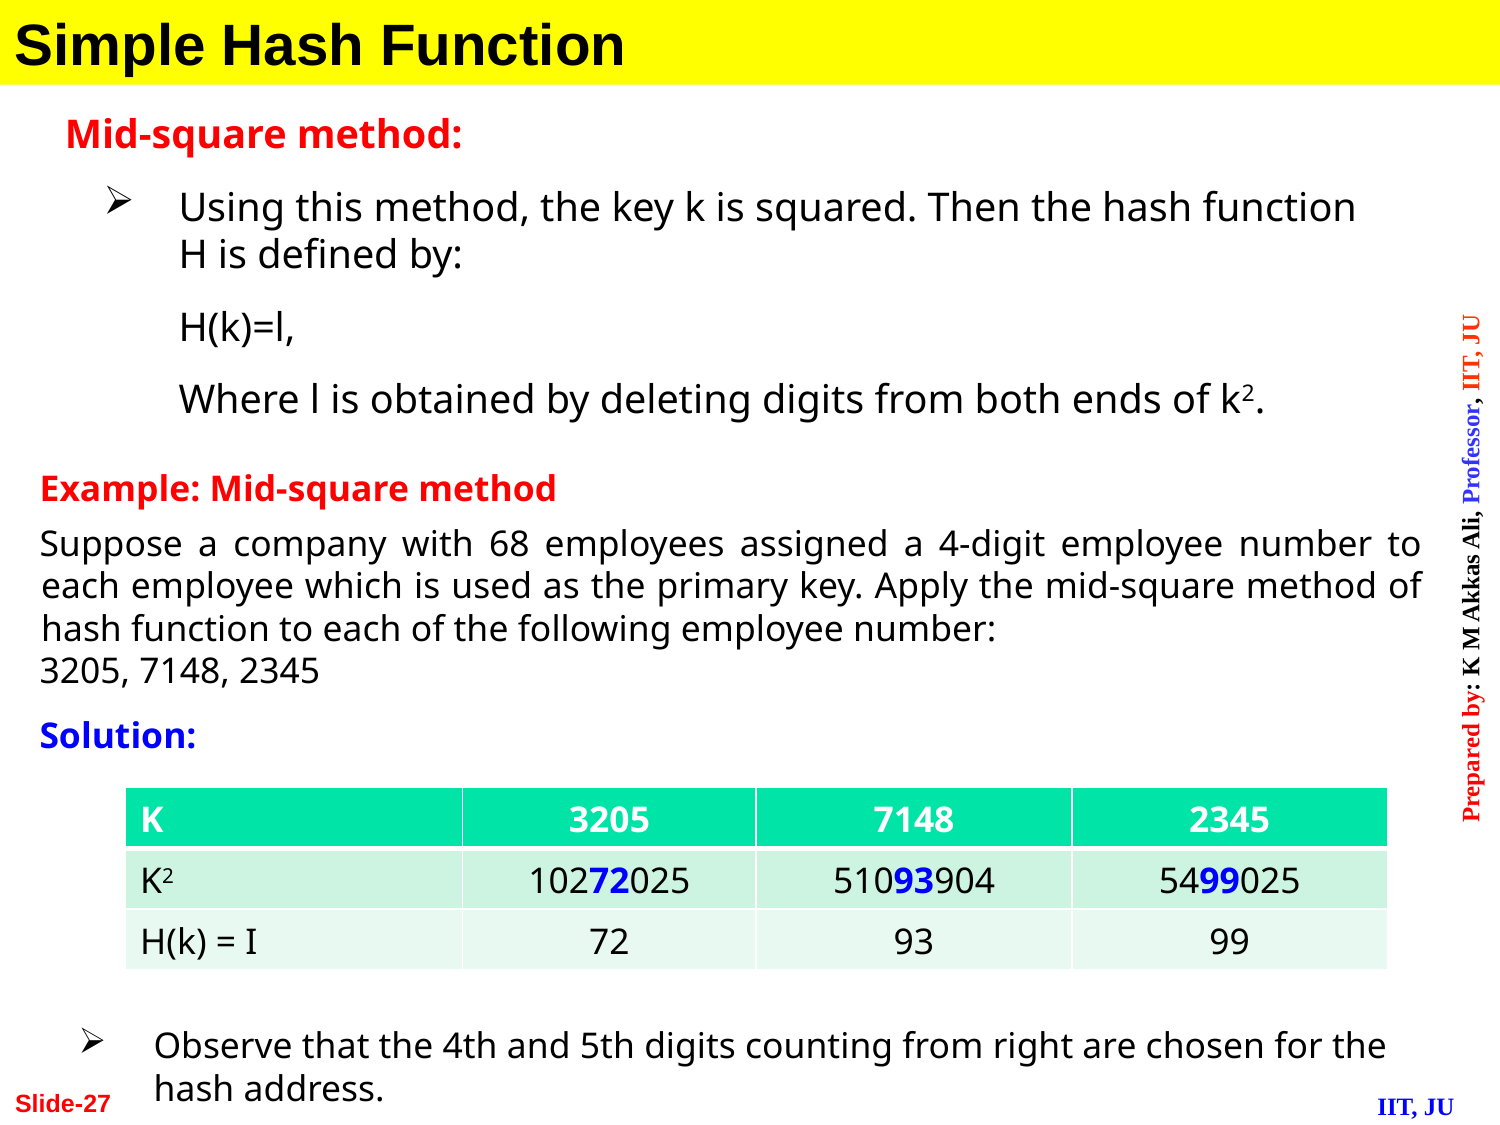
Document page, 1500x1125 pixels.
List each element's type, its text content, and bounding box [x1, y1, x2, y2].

table_header K [126, 788, 462, 846]
table_cell 93 [757, 910, 1071, 969]
text_box Example: Mid-square method Suppose a company with 68 employees assigned a 4-digit employee number to each employee which is used as the primary key. Apply the mid-square method of hash function to each of the following employee number: 3205, 7148, 2345 Solution: Observe that the 4th and 5th digits counting from right are chosen for the hash address. [24, 458, 1438, 1125]
slide_number Slide-27 [0, 1049, 313, 1125]
text_box Simple Hash Function [0, 0, 1500, 85]
table_header 3205 [463, 788, 755, 846]
table_cell K2 [126, 851, 462, 908]
table_cell 99 [1073, 910, 1387, 969]
table_cell 5499025 [1073, 851, 1387, 908]
table_cell 10272025 [463, 851, 755, 908]
table_cell 51093904 [757, 851, 1071, 908]
table_header 7148 [757, 788, 1071, 846]
table_header 2345 [1073, 788, 1387, 846]
table_cell 72 [463, 910, 755, 969]
text_box Mid-square method: Using this method, the key k is squared. Then the hash function H is defined by: H(k)=l, Where l is obtained by deleting digits from both ends of k2. [49, 101, 1400, 429]
table_cell H(k) = I [126, 910, 462, 969]
